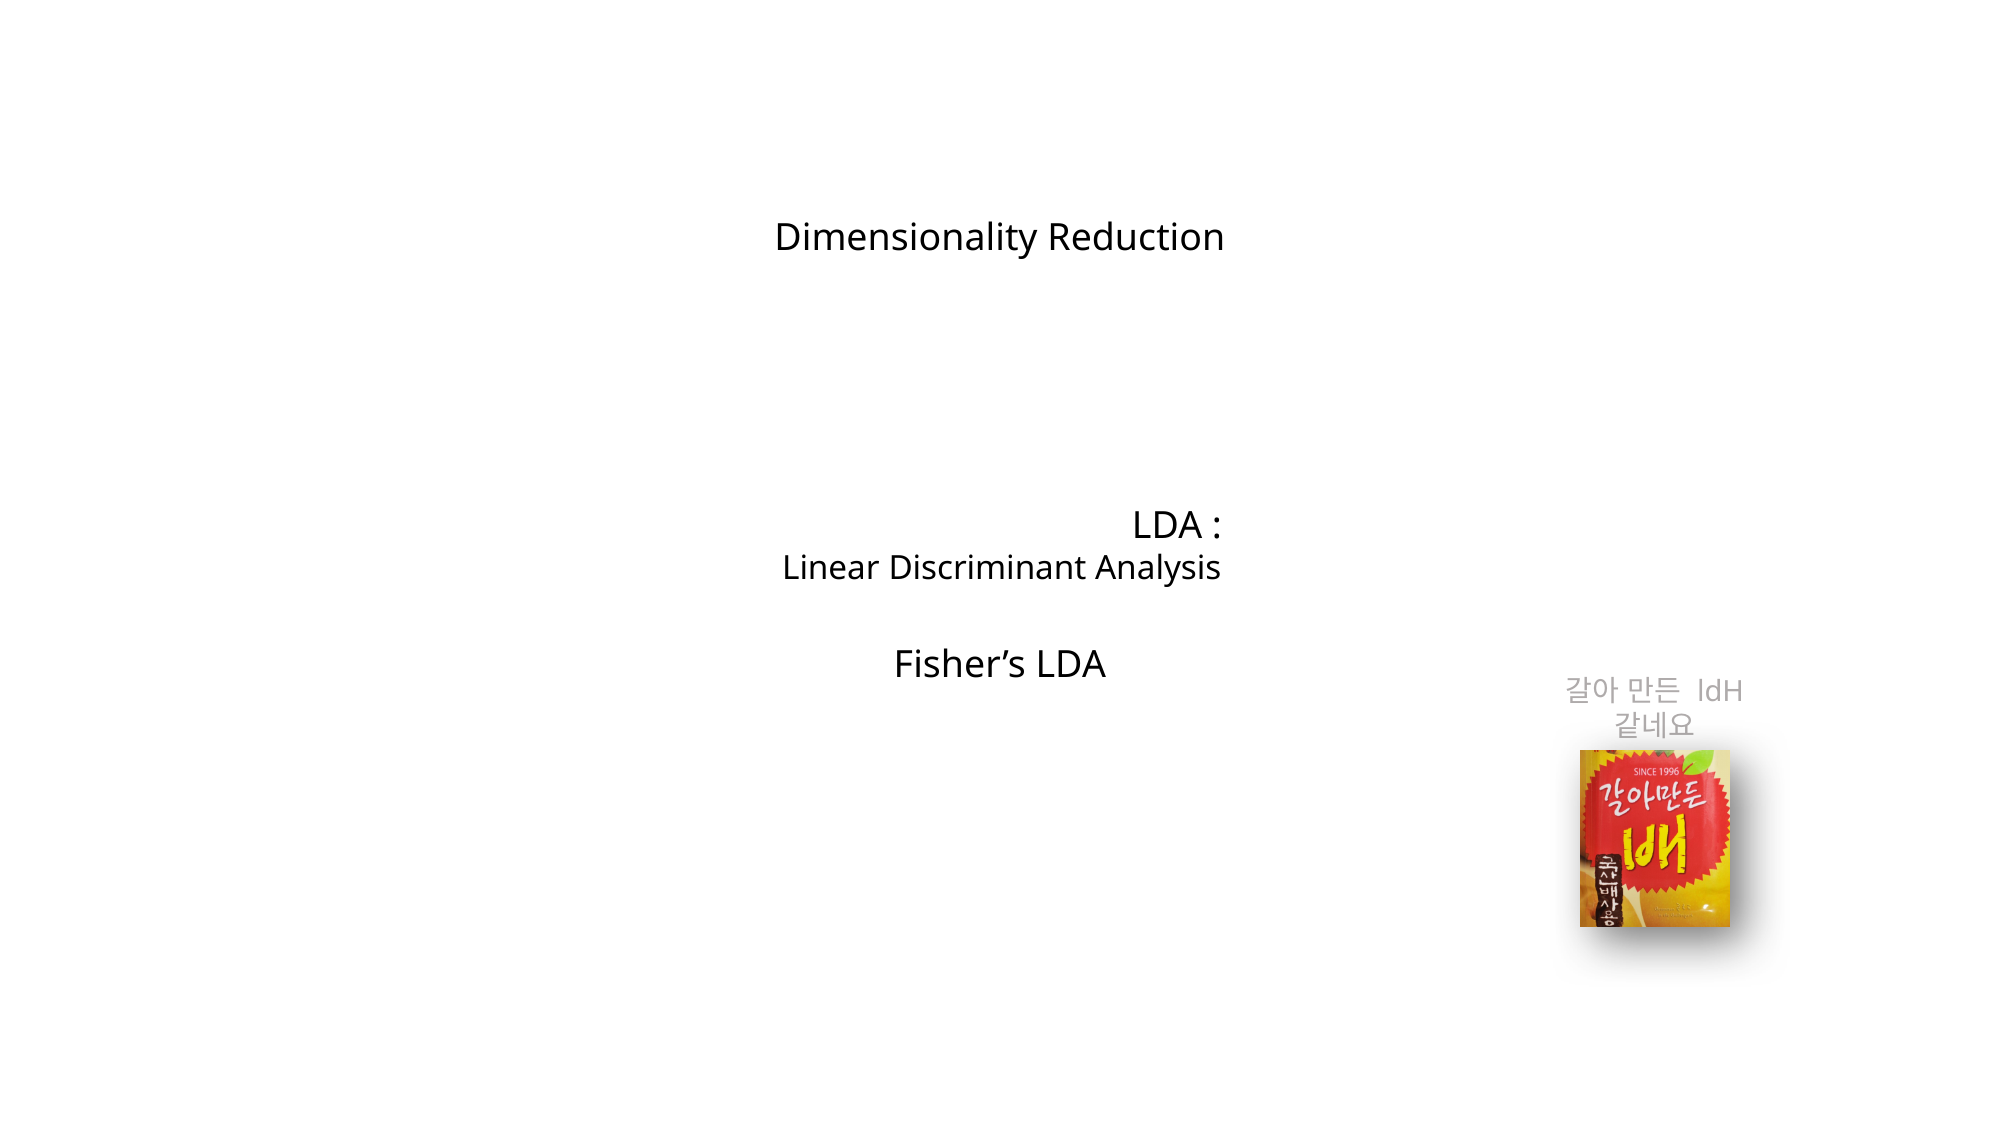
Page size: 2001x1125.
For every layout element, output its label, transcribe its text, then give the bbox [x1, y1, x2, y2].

text_box LDA : Linear Discriminant Analysis [763, 493, 1237, 594]
text_box 갈아 만든 ldH 같네요 [1550, 664, 1760, 750]
picture [1580, 750, 1730, 927]
text_box Fisher’s LDA [877, 632, 1123, 693]
text_box Dimensionality Reduction [749, 205, 1251, 266]
